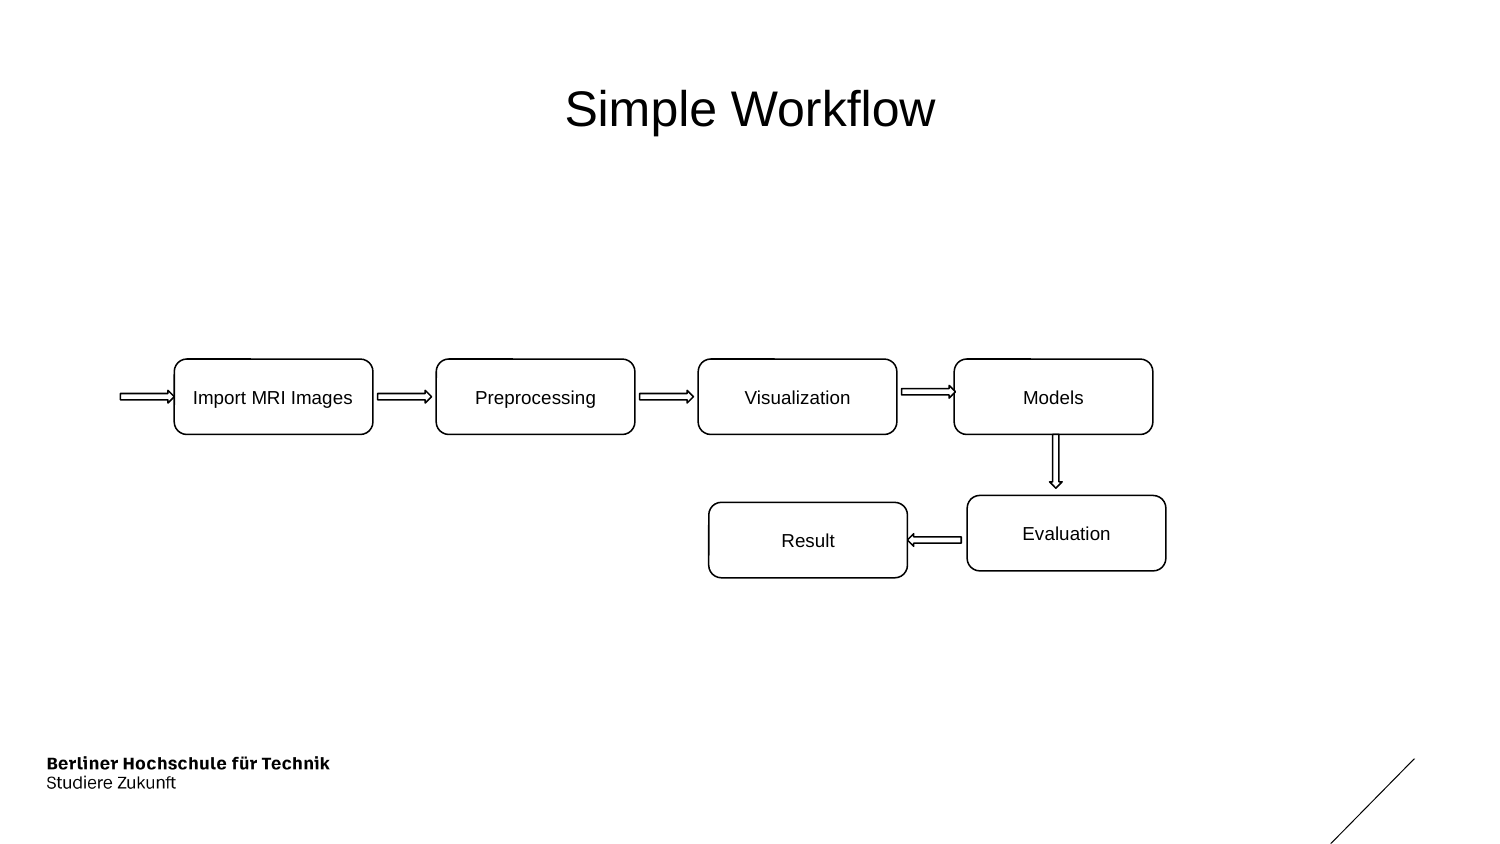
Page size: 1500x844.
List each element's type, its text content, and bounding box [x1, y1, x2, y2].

text_box Evaluation [967, 495, 1166, 571]
text_box [377, 390, 432, 403]
text_box Import MRI Images [174, 358, 373, 435]
text_box [639, 390, 694, 403]
text_box [901, 385, 956, 399]
text_box [120, 390, 175, 403]
text_box Preprocessing [436, 358, 635, 435]
text_box [1049, 434, 1063, 489]
picture [44, 755, 333, 791]
text_box Visualization [698, 358, 897, 435]
text_box Result [708, 502, 908, 578]
text_box [908, 533, 962, 547]
list [46, 145, 1428, 728]
title Simple Workflow [46, 76, 1454, 218]
text_box Models [954, 358, 1153, 435]
